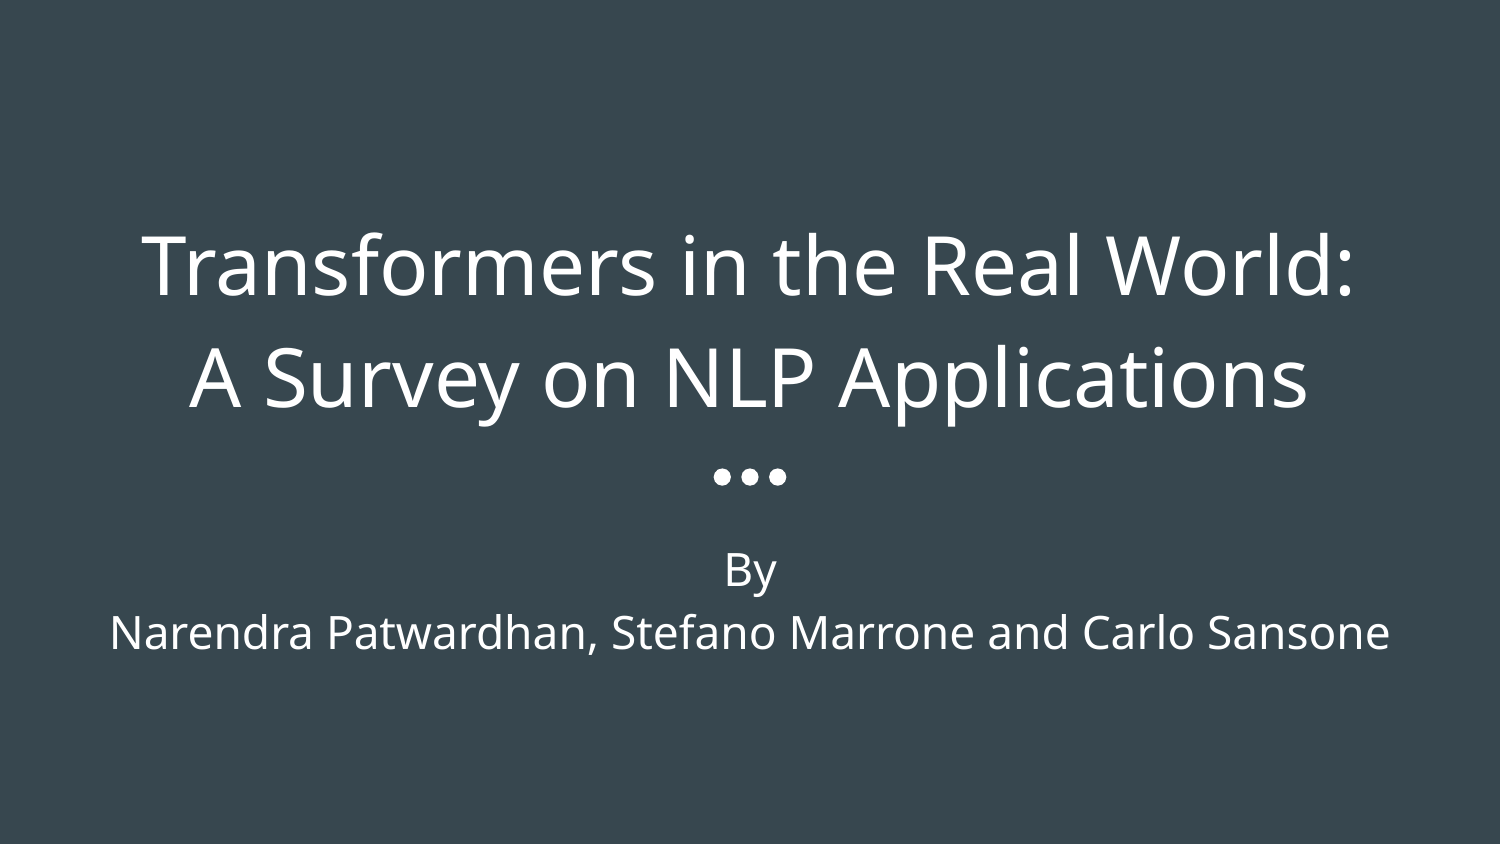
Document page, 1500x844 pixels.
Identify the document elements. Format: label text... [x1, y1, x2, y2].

title Transformers in the Real World: A Survey on NLP Applications [110, 162, 1390, 447]
subtitle By Narendra Patwardhan, Stefano Marrone and Carlo Sansone [83, 522, 1417, 682]
